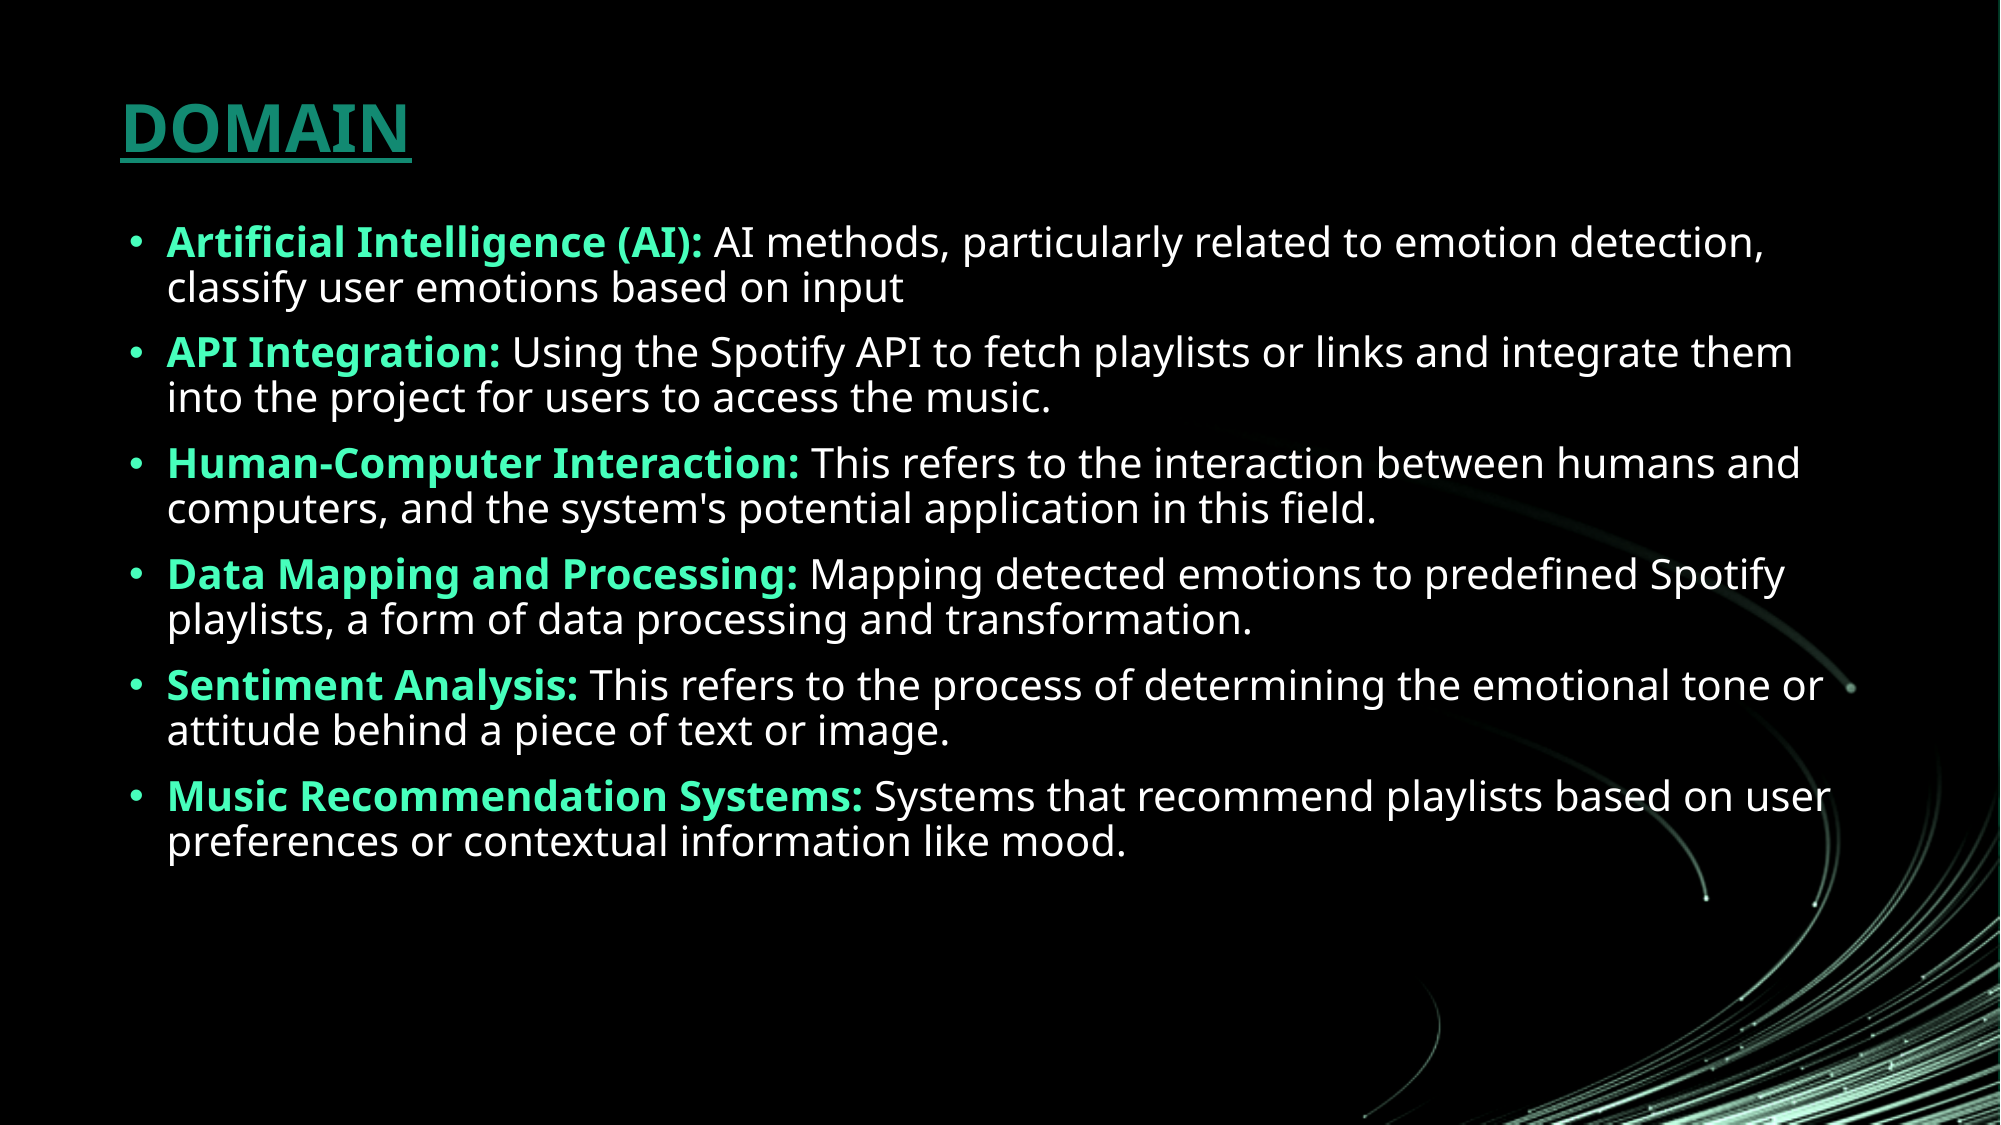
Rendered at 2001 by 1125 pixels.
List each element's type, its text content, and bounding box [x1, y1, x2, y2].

list Artificial Intelligence (AI): AI methods, particularly related to emotion detection, classify user emotions based on input API Integration: Using the Spotify API to fetch playlists or links and integrate them into the project for users to access the music. Human-Computer Interaction: This refers to the interaction between humans and computers, and the system's potential application in this field. Data Mapping and Processing: Mapping detected emotions to predefined Spotify playlists, a form of data processing and transformation. Sentiment Analysis: This refers to the process of determining the emotional tone or attitude behind a piece of text or image. Music Recommendation Systems: Systems that recommend playlists based on user preferences or contextual information like mood. [114, 213, 1886, 1013]
title DOMAIN [114, 59, 1886, 178]
